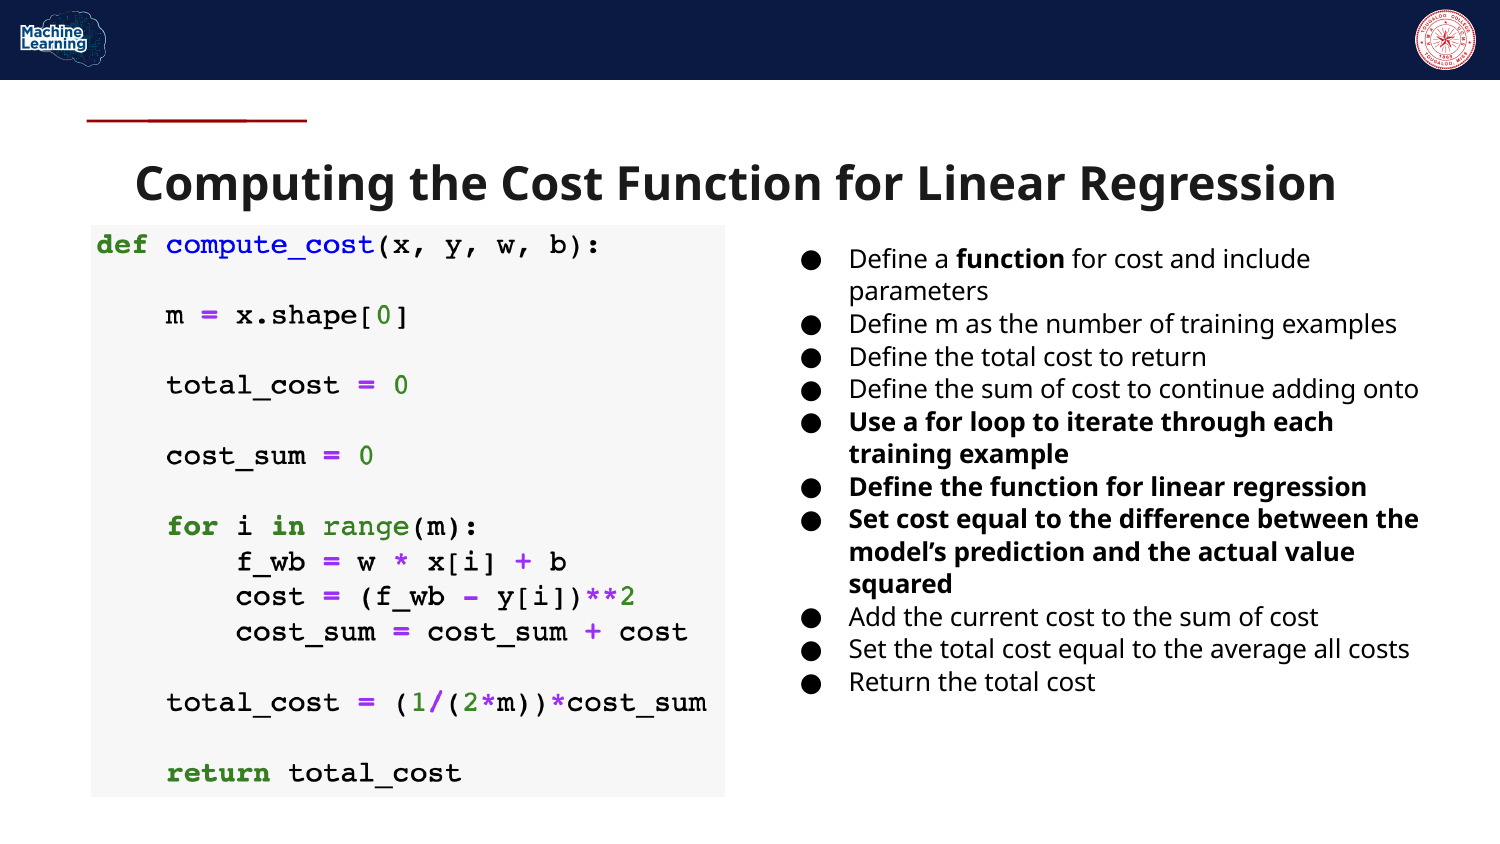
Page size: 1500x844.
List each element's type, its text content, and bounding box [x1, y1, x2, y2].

picture [10, 0, 120, 84]
list Define a function for cost and include parameters Define m as the number of training examples Define the total cost to return Define the sum of cost to continue adding onto Use a for loop to iterate through each training example Define the function for linear regression Set cost equal to the difference between the model’s prediction and the actual value squared Add the current cost to the sum of cost Set the total cost equal to the average all costs Return the total cost [761, 225, 1441, 797]
picture [91, 225, 725, 797]
title Computing the Cost Function for Linear Regression [119, 138, 1381, 226]
picture [1415, 9, 1476, 70]
